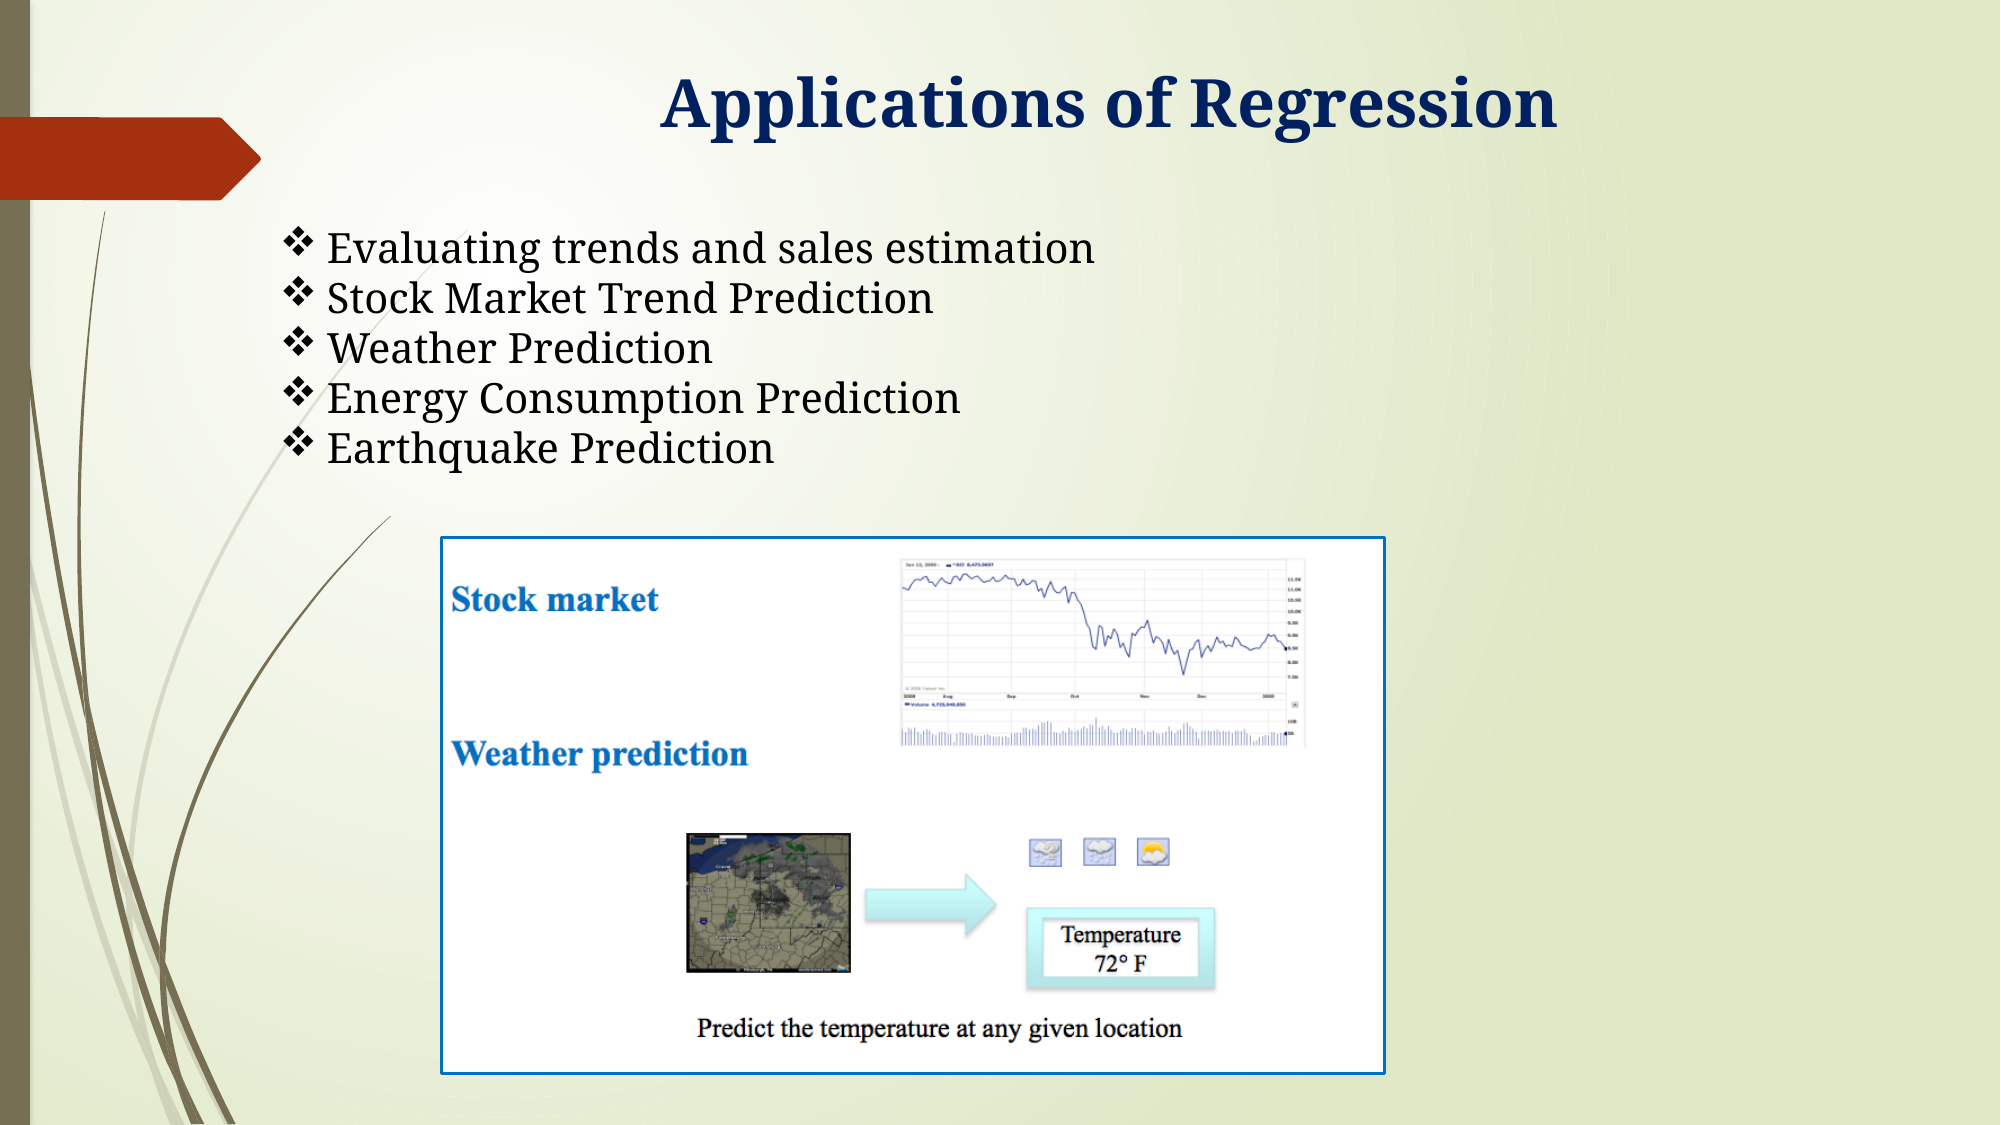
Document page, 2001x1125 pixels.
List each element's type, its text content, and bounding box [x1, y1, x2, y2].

title Applications of Regression [592, 53, 1629, 149]
text_box Evaluating trends and sales estimation Stock Market Trend Prediction Weather Prediction Energy Consumption Prediction Earthquake Prediction [265, 214, 1629, 479]
picture [442, 538, 1384, 1072]
